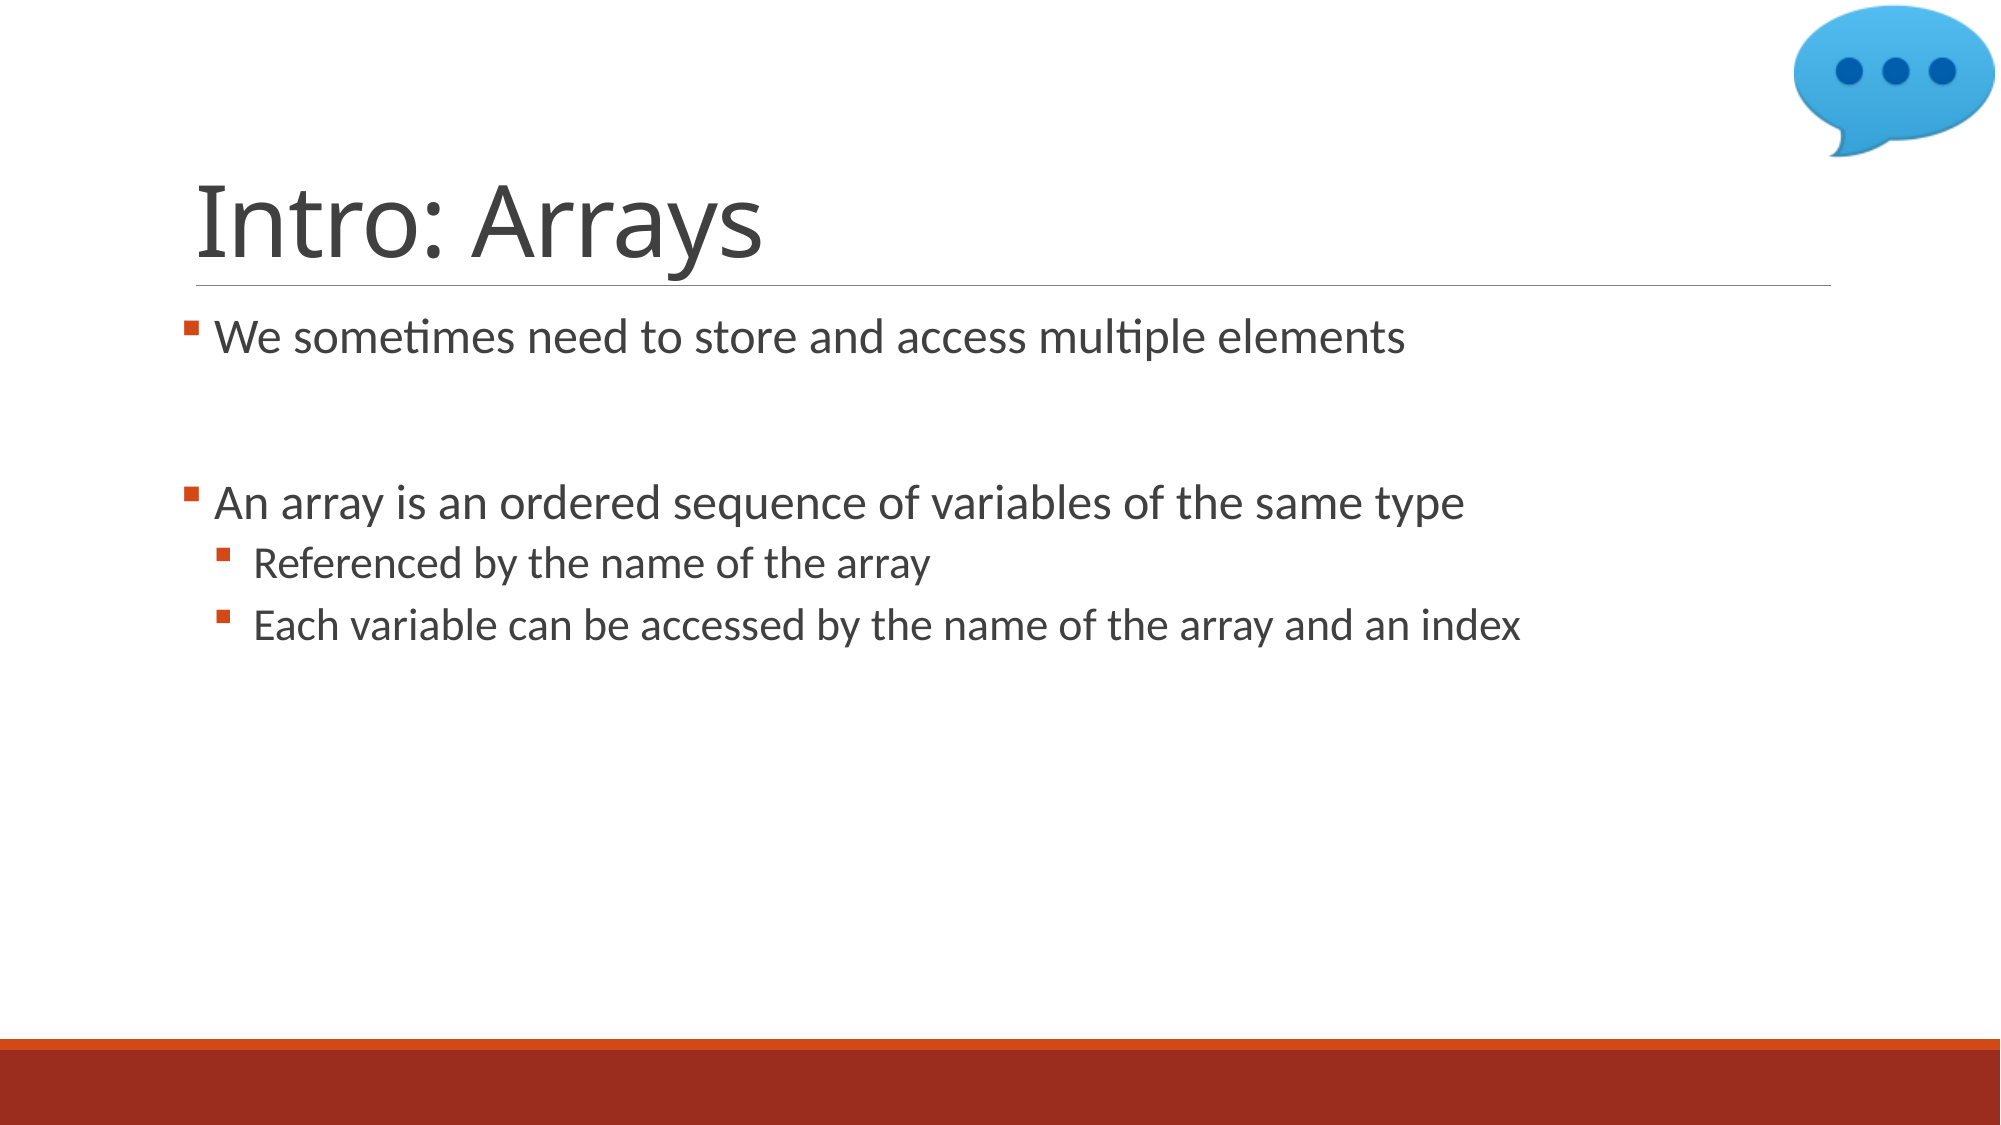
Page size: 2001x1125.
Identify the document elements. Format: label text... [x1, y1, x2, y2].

picture [1794, 0, 1996, 182]
title Intro: Arrays [180, 47, 1830, 285]
list We sometimes need to store and access multiple elements An array is an ordered sequence of variables of the same type Referenced by the name of the array Each variable can be accessed by the name of the array and an index [180, 302, 1830, 963]
